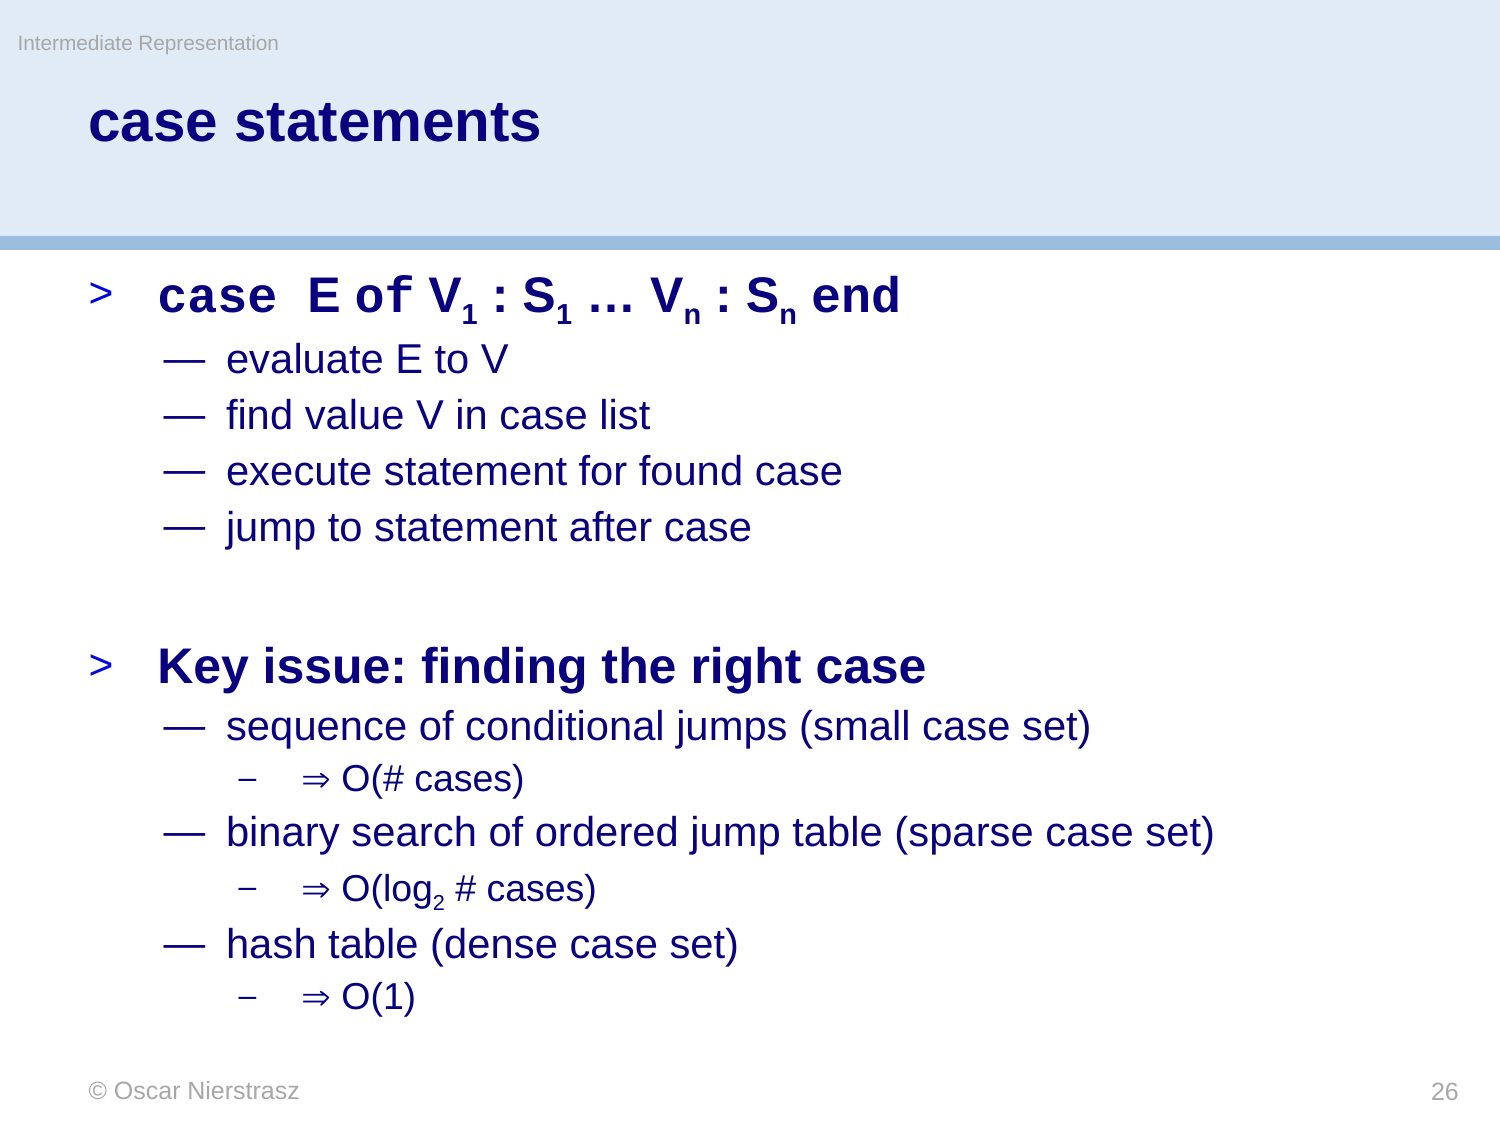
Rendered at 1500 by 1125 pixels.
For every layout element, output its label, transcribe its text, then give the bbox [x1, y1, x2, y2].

slide_number © Oscar Nierstrasz [88, 1073, 715, 1104]
footer Intermediate Representation [17, 29, 904, 72]
slide_number 26 [1237, 1074, 1460, 1105]
title case statements [88, 90, 1413, 226]
list case E of V1 : S1 … Vn : Sn end evaluate E to V find value V in case list execute statement for found case jump to statement after case Key issue: finding the right case sequence of conditional jumps (small case set)  O(# cases) binary search of ordered jump table (sparse case set)  O(log2 # cases) hash table (dense case set)  O(1) [88, 271, 1413, 1010]
